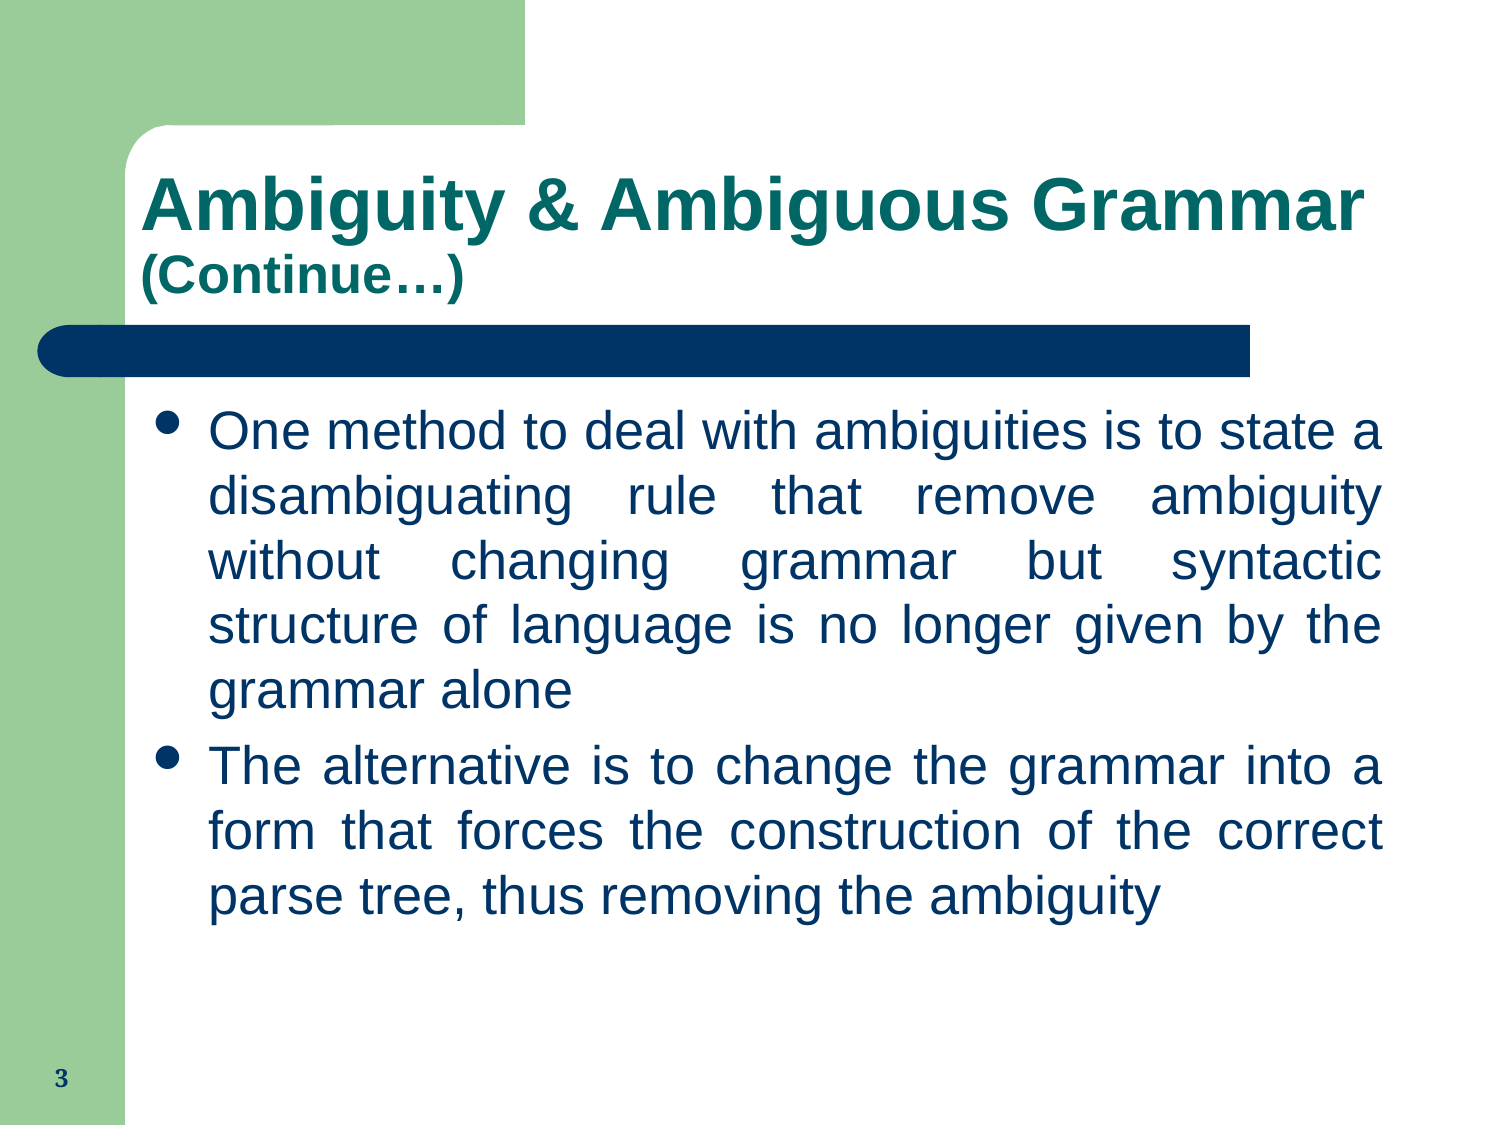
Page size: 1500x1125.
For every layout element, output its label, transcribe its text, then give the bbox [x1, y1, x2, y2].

list One method to deal with ambiguities is to state a disambiguating rule that remove ambiguity without changing grammar but syntactic structure of language is no longer given by the grammar alone The alternative is to change the grammar into a form that forces the construction of the correct parse tree, thus removing the ambiguity [137, 387, 1400, 999]
title Ambiguity & Ambiguous Grammar (Continue…) [125, 125, 1425, 313]
slide_number 3 [13, 1023, 111, 1105]
